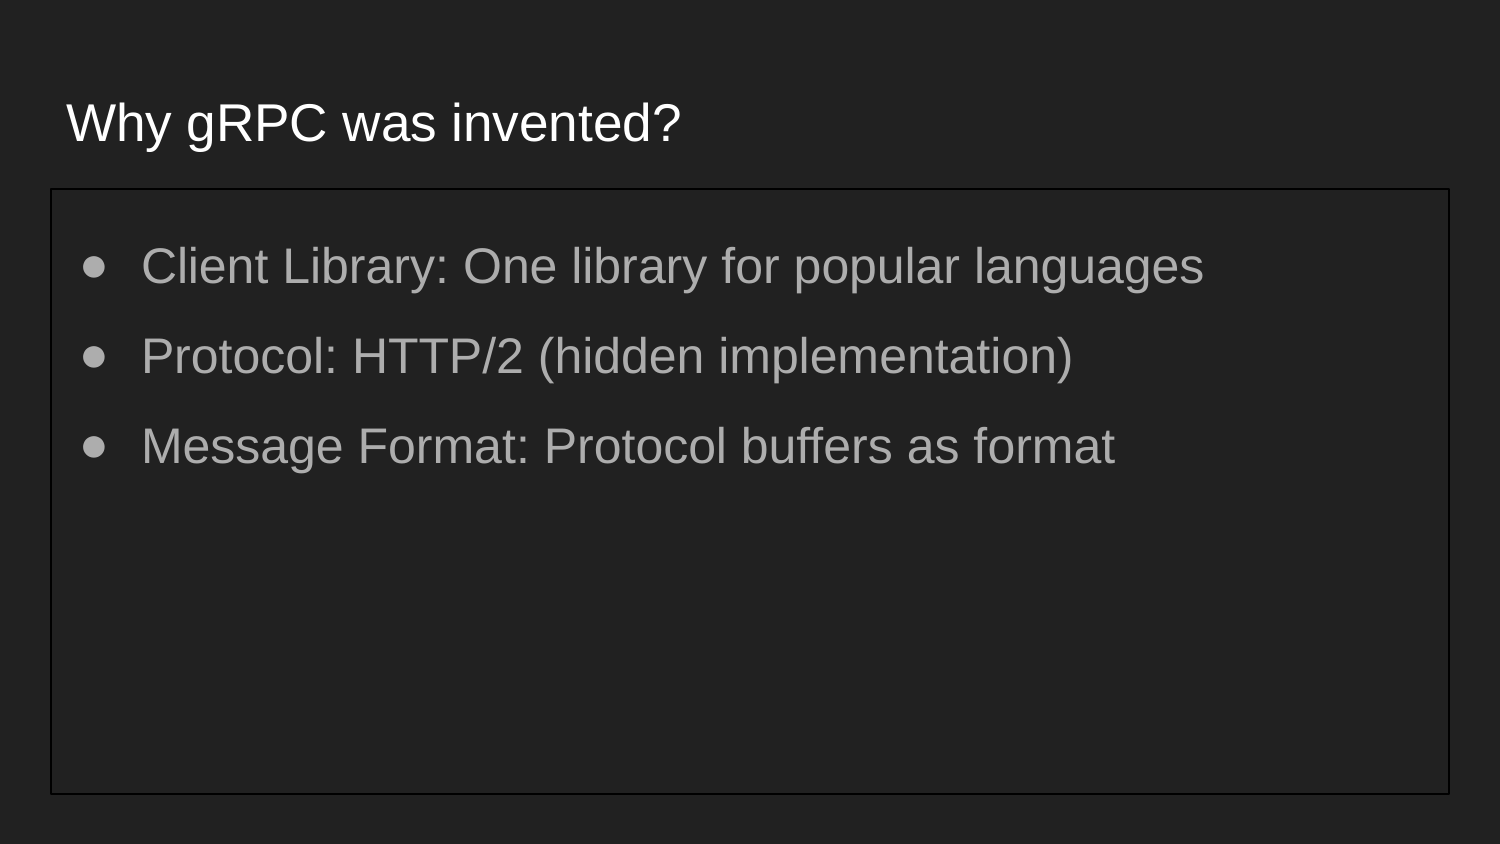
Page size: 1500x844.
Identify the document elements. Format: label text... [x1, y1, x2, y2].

title Why gRPC was invented? [51, 72, 1449, 167]
list Client Library: One library for popular languages Protocol: HTTP/2 (hidden implementation) Message Format: Protocol buffers as format [51, 189, 1449, 795]
